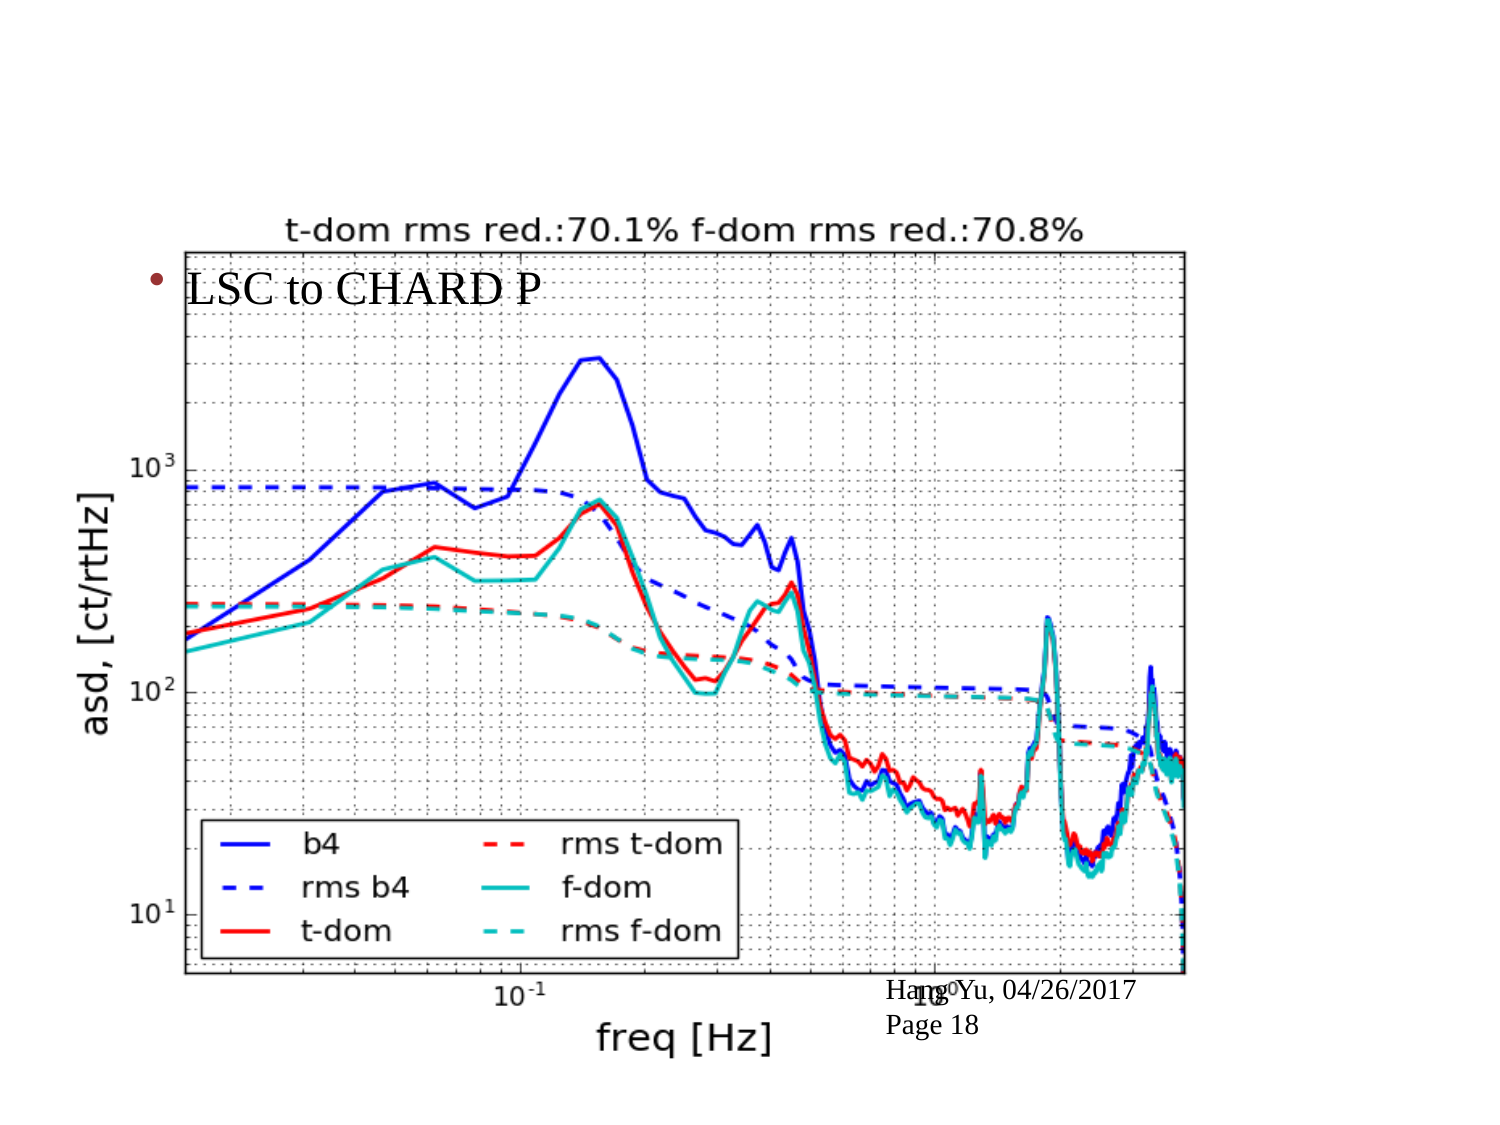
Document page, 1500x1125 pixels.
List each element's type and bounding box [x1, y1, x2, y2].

picture [24, 162, 1313, 1063]
